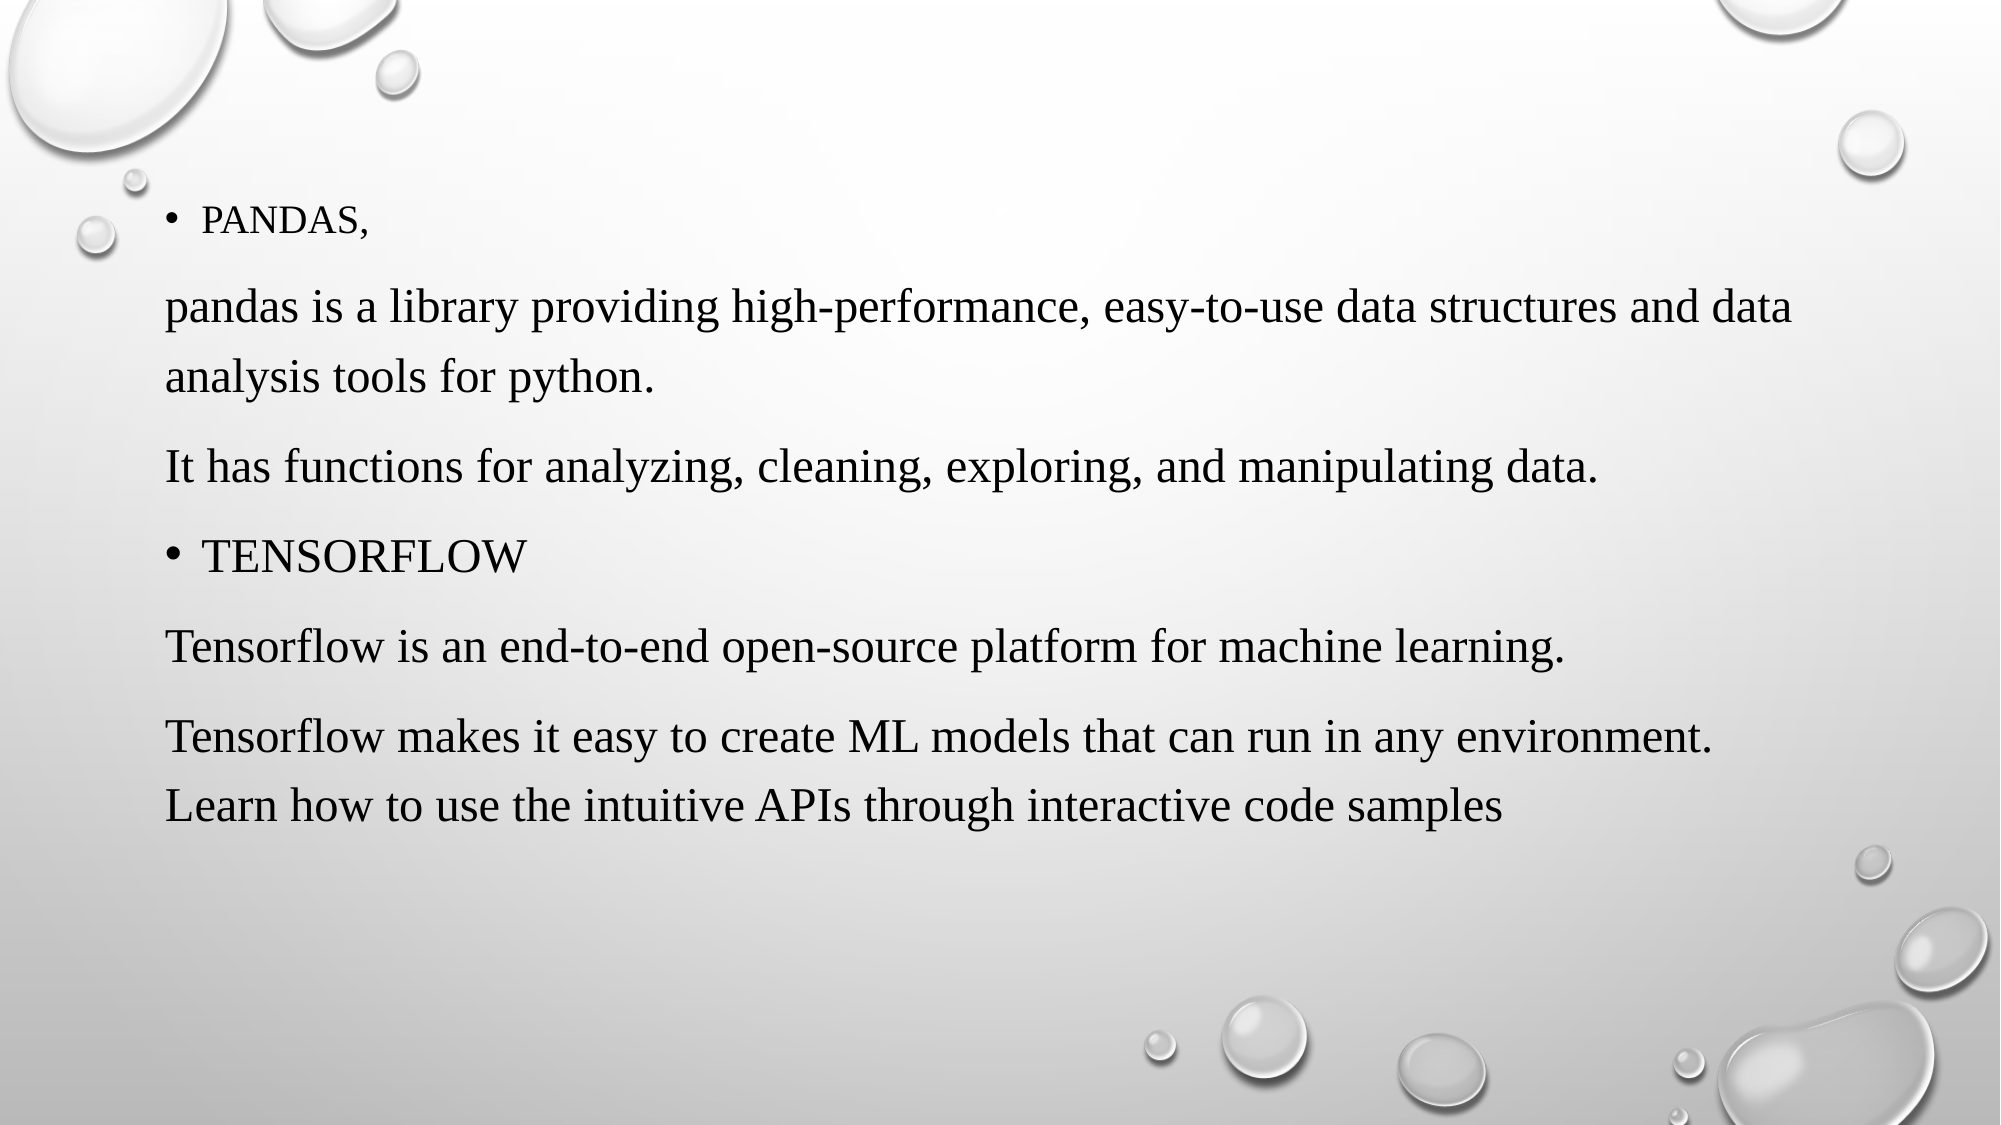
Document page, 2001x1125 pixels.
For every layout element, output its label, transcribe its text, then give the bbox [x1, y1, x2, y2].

picture [0, 0, 2000, 1125]
list pandas, pandas is a library providing high-performance, easy-to-use data structures and data analysis tools for python. It has functions for analyzing, cleaning, exploring, and manipulating data. Tensorflow Tensorflow is an end-to-end open-source platform for machine learning. Tensorflow makes it easy to create ML models that can run in any environment. Learn how to use the intuitive APIs through interactive code samples [149, 176, 1850, 846]
